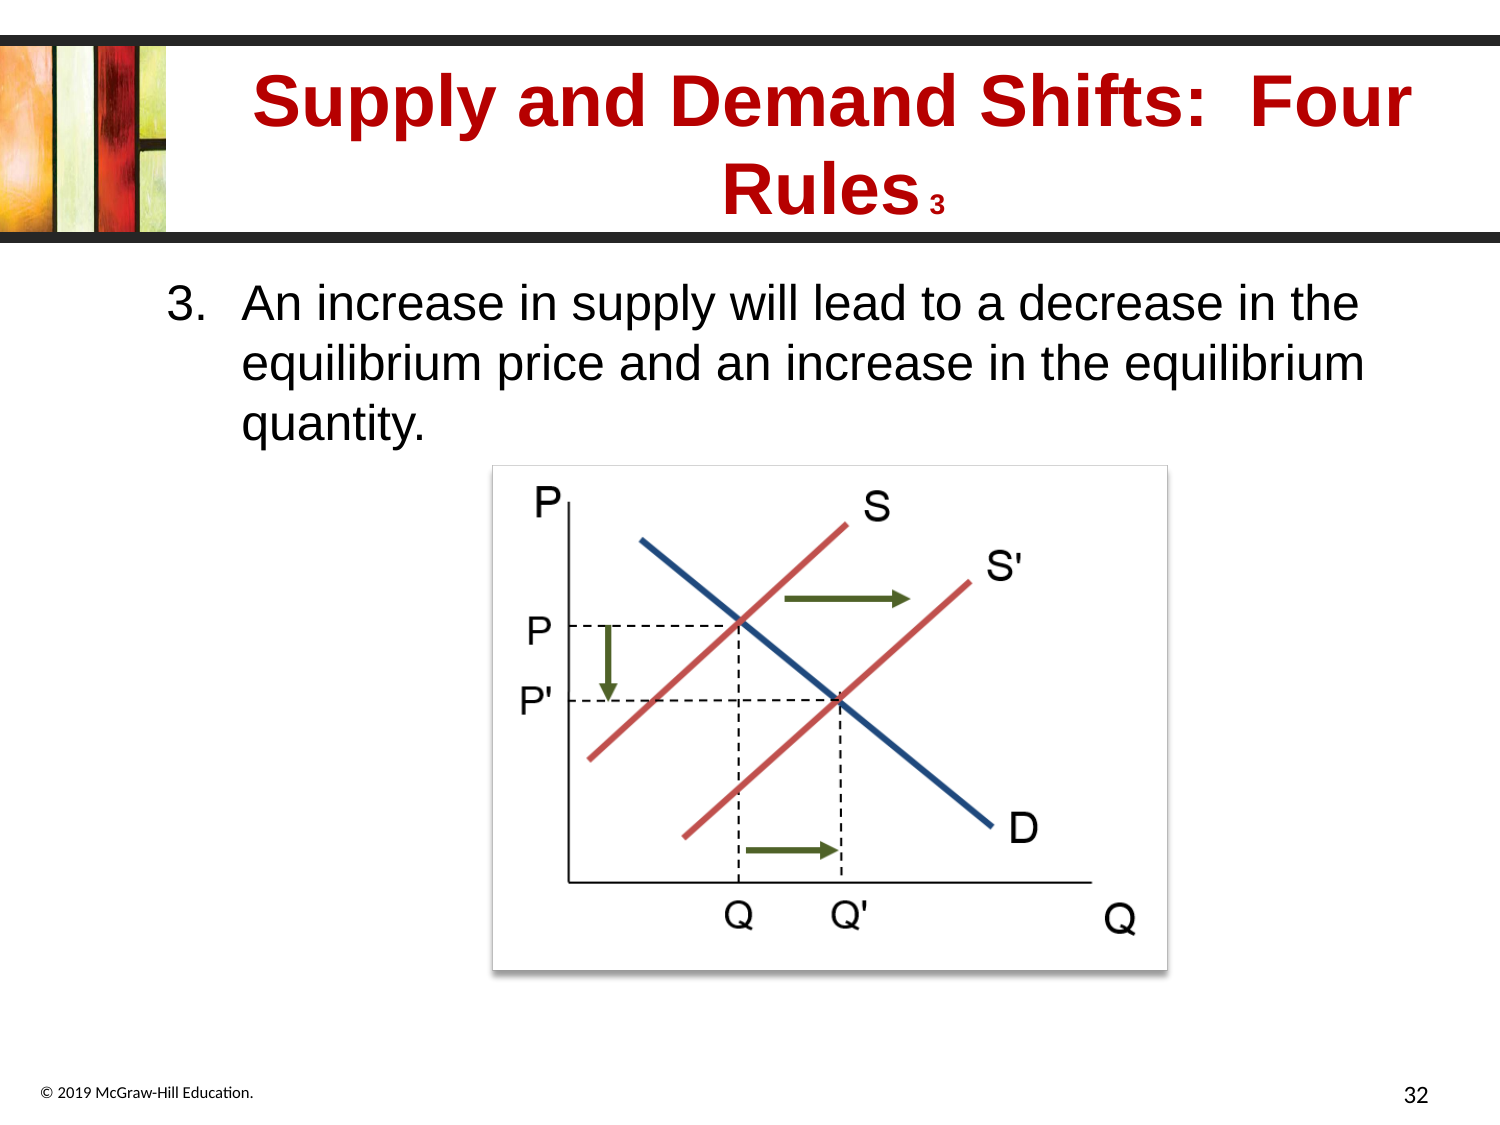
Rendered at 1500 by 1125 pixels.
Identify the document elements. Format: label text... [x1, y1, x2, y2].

picture [0, 46, 166, 232]
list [483, 459, 1177, 986]
title Supply and Demand Shifts: Four Rules 3 [170, 45, 1496, 238]
list An increase in supply will lead to a decrease in the equilibrium price and an increase in the equilibrium quantity. [151, 262, 1425, 461]
